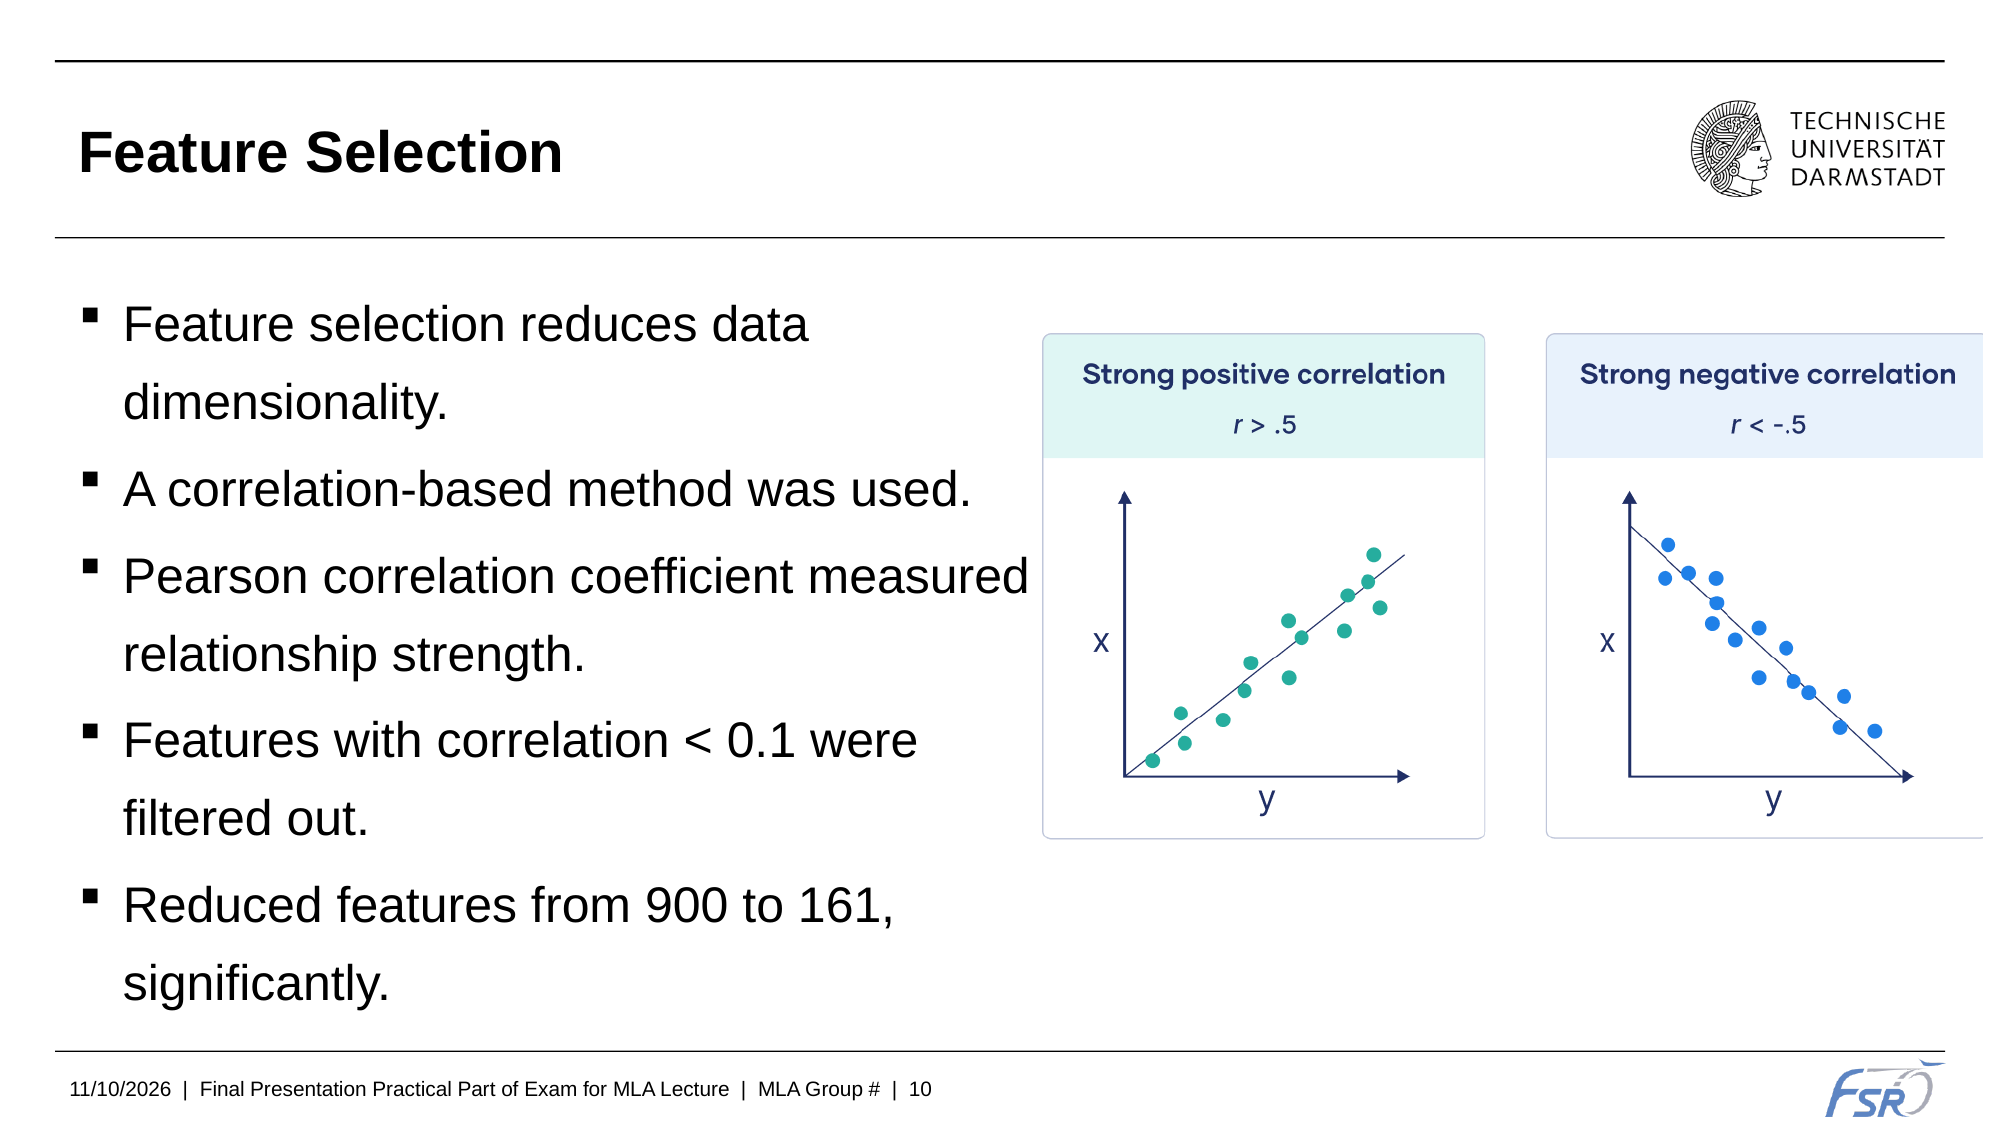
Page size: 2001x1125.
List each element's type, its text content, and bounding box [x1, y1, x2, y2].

picture [1662, 83, 1988, 214]
title Feature Selection [78, 79, 1650, 218]
picture [1825, 1058, 1946, 1117]
list Feature selection reduces data dimensionality. A correlation-based method was used. Pearson correlation coefficient measured relationship strength. Features with correlation < 0.1 were filtered out. Reduced features from 900 to 161, significantly. [78, 265, 1069, 1001]
picture [1037, 299, 1984, 860]
